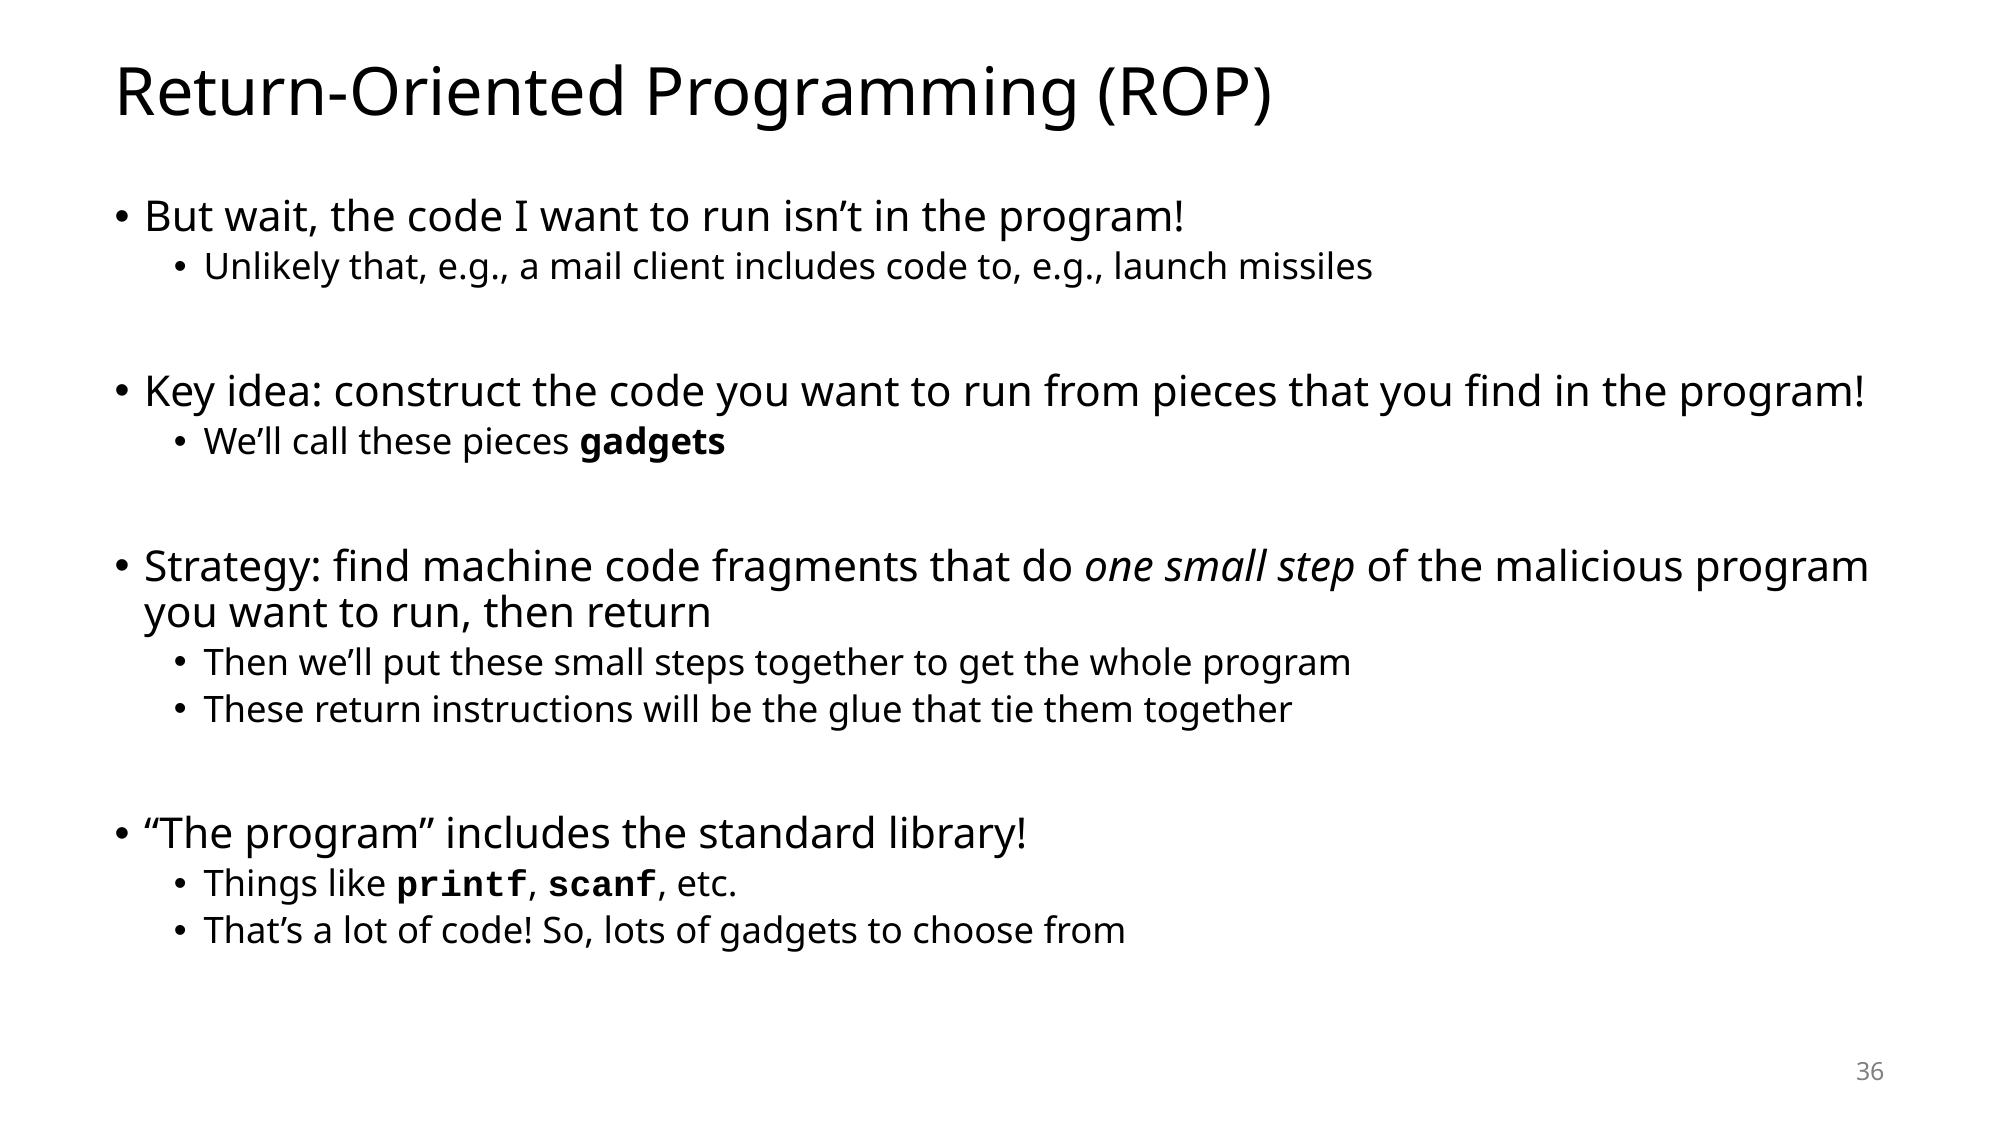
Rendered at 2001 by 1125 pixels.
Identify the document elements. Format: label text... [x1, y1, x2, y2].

list But wait, the code I want to run isn’t in the program! Unlikely that, e.g., a mail client includes code to, e.g., launch missiles Key idea: construct the code you want to run from pieces that you find in the program! We’ll call these pieces gadgets Strategy: find machine code fragments that do one small step of the malicious program you want to run, then return Then we’ll put these small steps together to get the whole program These return instructions will be the glue that tie them together “The program” includes the standard library! Things like printf, scanf, etc. That’s a lot of code! So, lots of gadgets to choose from [99, 187, 1900, 1013]
slide_number 36 [1749, 1042, 1900, 1103]
title Return-Oriented Programming (ROP) [99, 37, 1900, 150]
